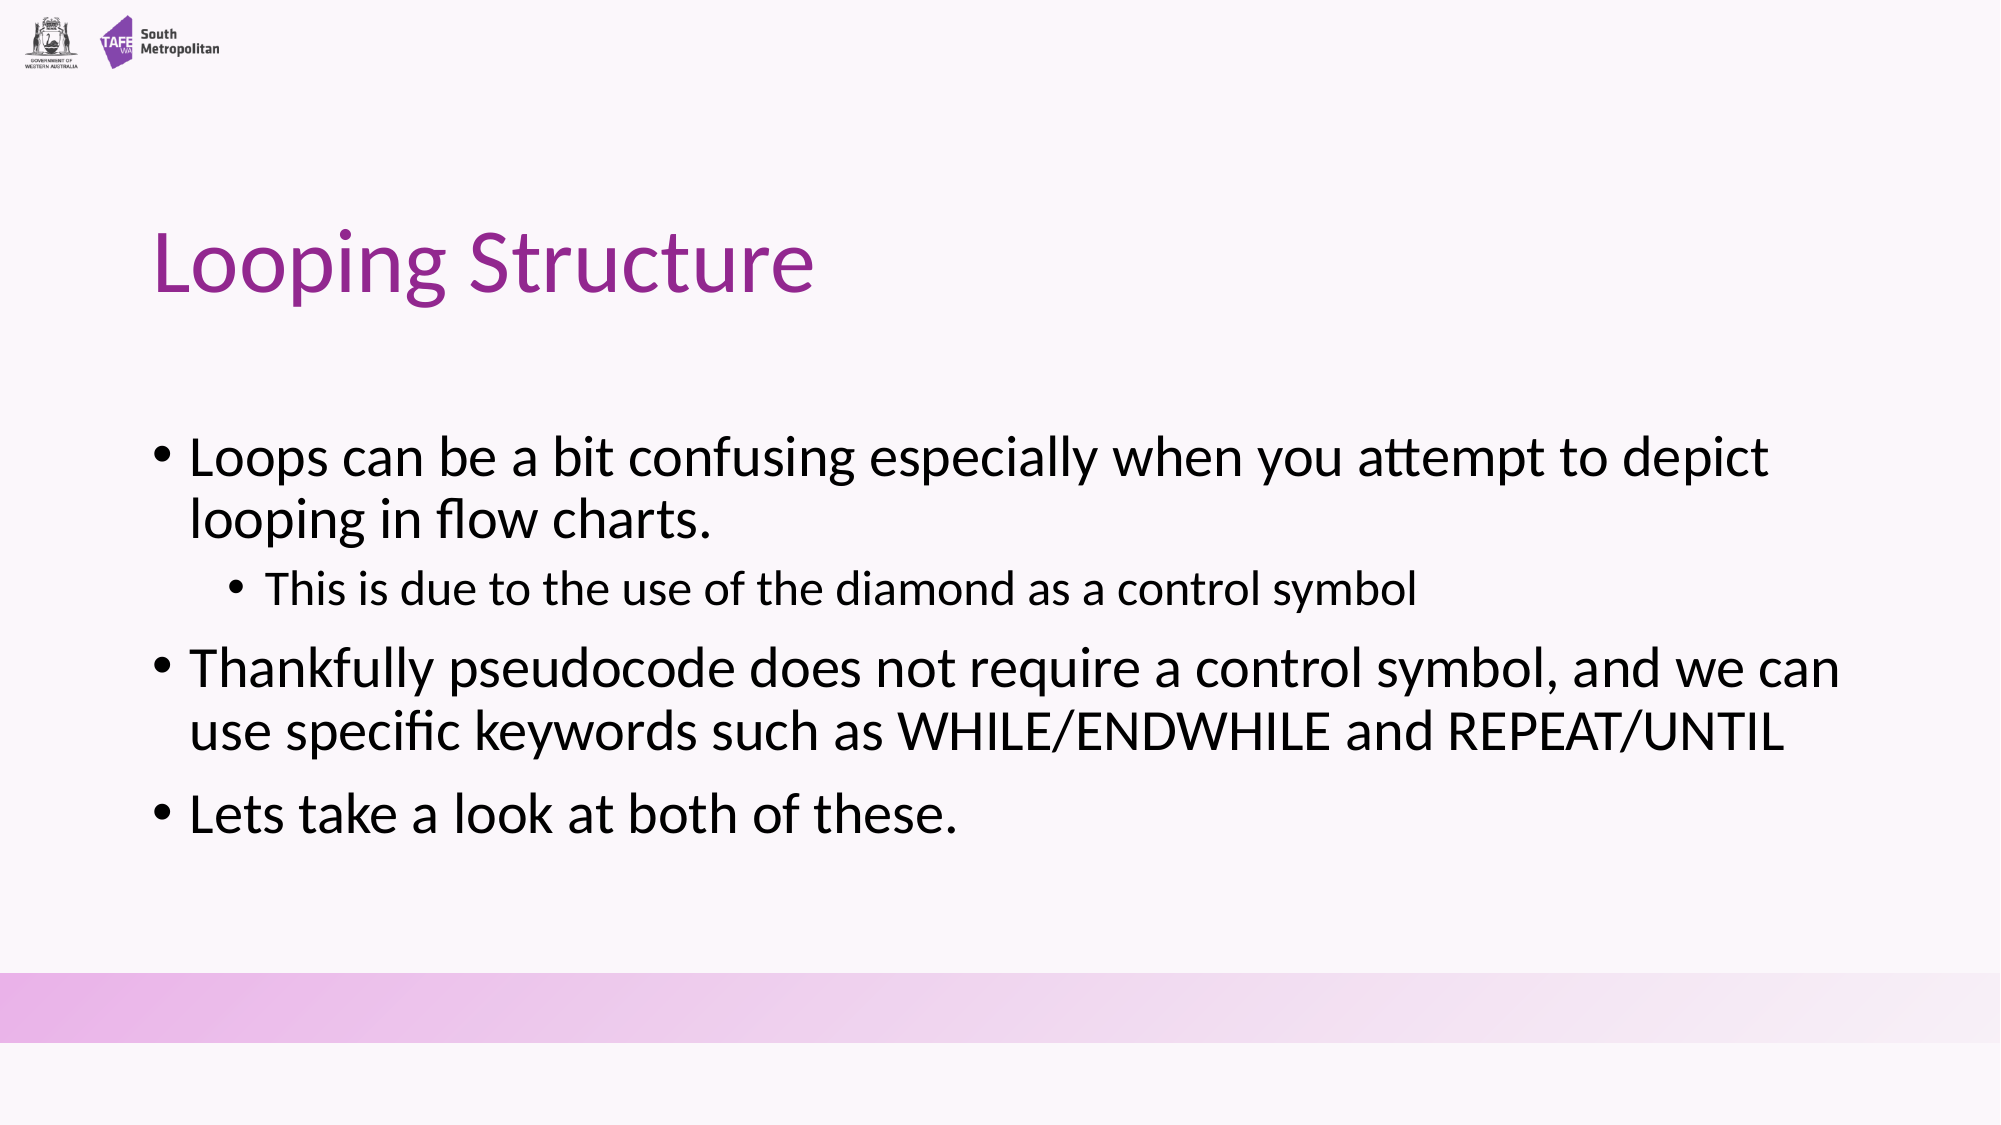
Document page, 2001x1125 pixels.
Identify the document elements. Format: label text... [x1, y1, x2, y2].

list Loops can be a bit confusing especially when you attempt to depict looping in flow charts. This is due to the use of the diamond as a control symbol Thankfully pseudocode does not require a control symbol, and we can use specific keywords such as WHILE/ENDWHILE and REPEAT/UNTIL Lets take a look at both of these. [137, 418, 1863, 900]
title Looping Structure [137, 154, 1826, 372]
picture [25, 15, 219, 69]
